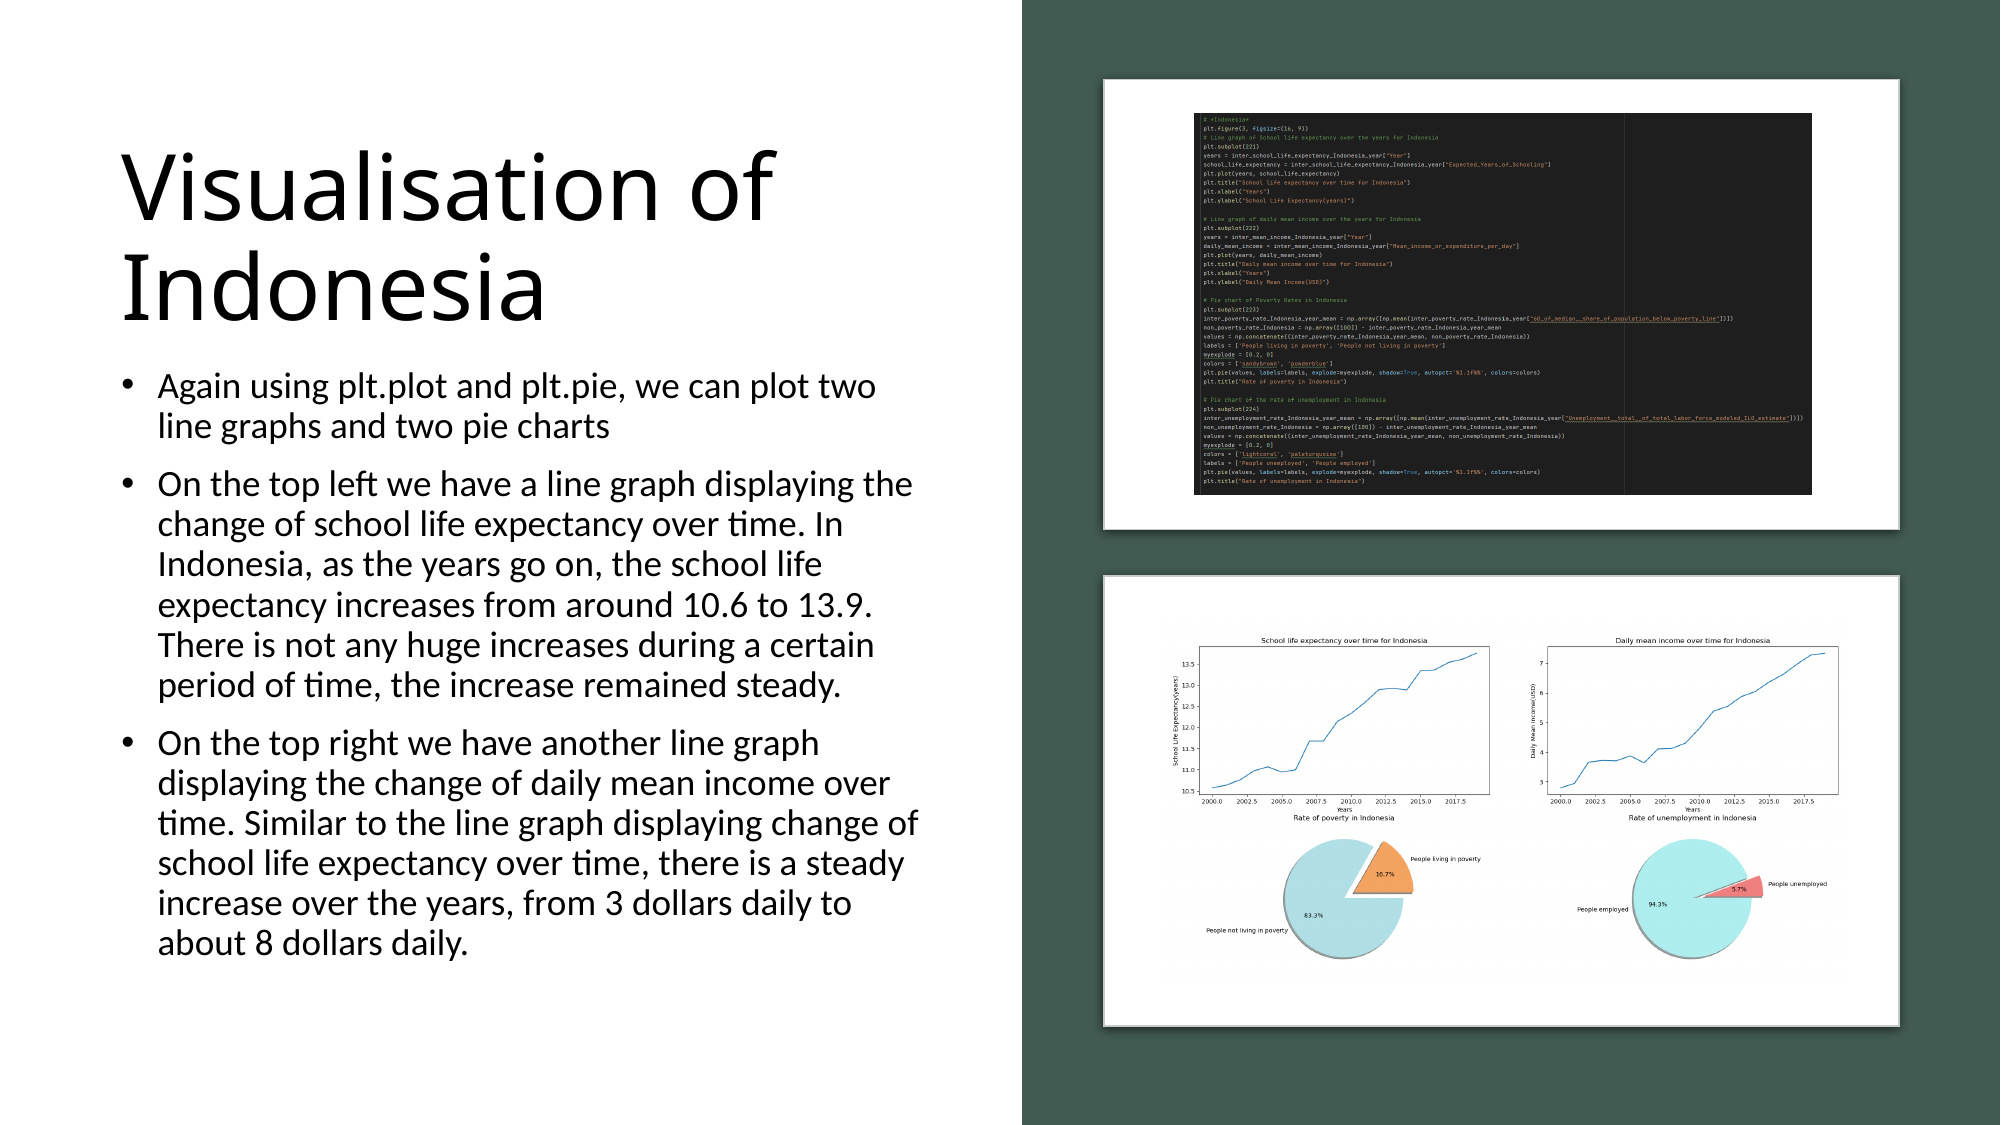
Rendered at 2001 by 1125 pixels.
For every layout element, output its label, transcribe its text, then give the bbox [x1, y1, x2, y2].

text_box [1103, 575, 1900, 1027]
text_box [1021, 0, 2000, 1125]
title Visualisation of Indonesia [106, 103, 944, 358]
picture [1194, 113, 1812, 495]
picture [1157, 621, 1848, 981]
list Again using plt.plot and plt.pie, we can plot two line graphs and two pie charts On the top left we have a line graph displaying the change of school life expectancy over time. In Indonesia, as the years go on, the school life expectancy increases from around 10.6 to 13.9. There is not any huge increases during a certain period of time, the increase remained steady. On the top right we have another line graph displaying the change of daily mean income over time. Similar to the line graph displaying change of school life expectancy over time, there is a steady increase over the years, from 3 dollars daily to about 8 dollars daily. [106, 358, 944, 980]
text_box [1103, 78, 1900, 530]
